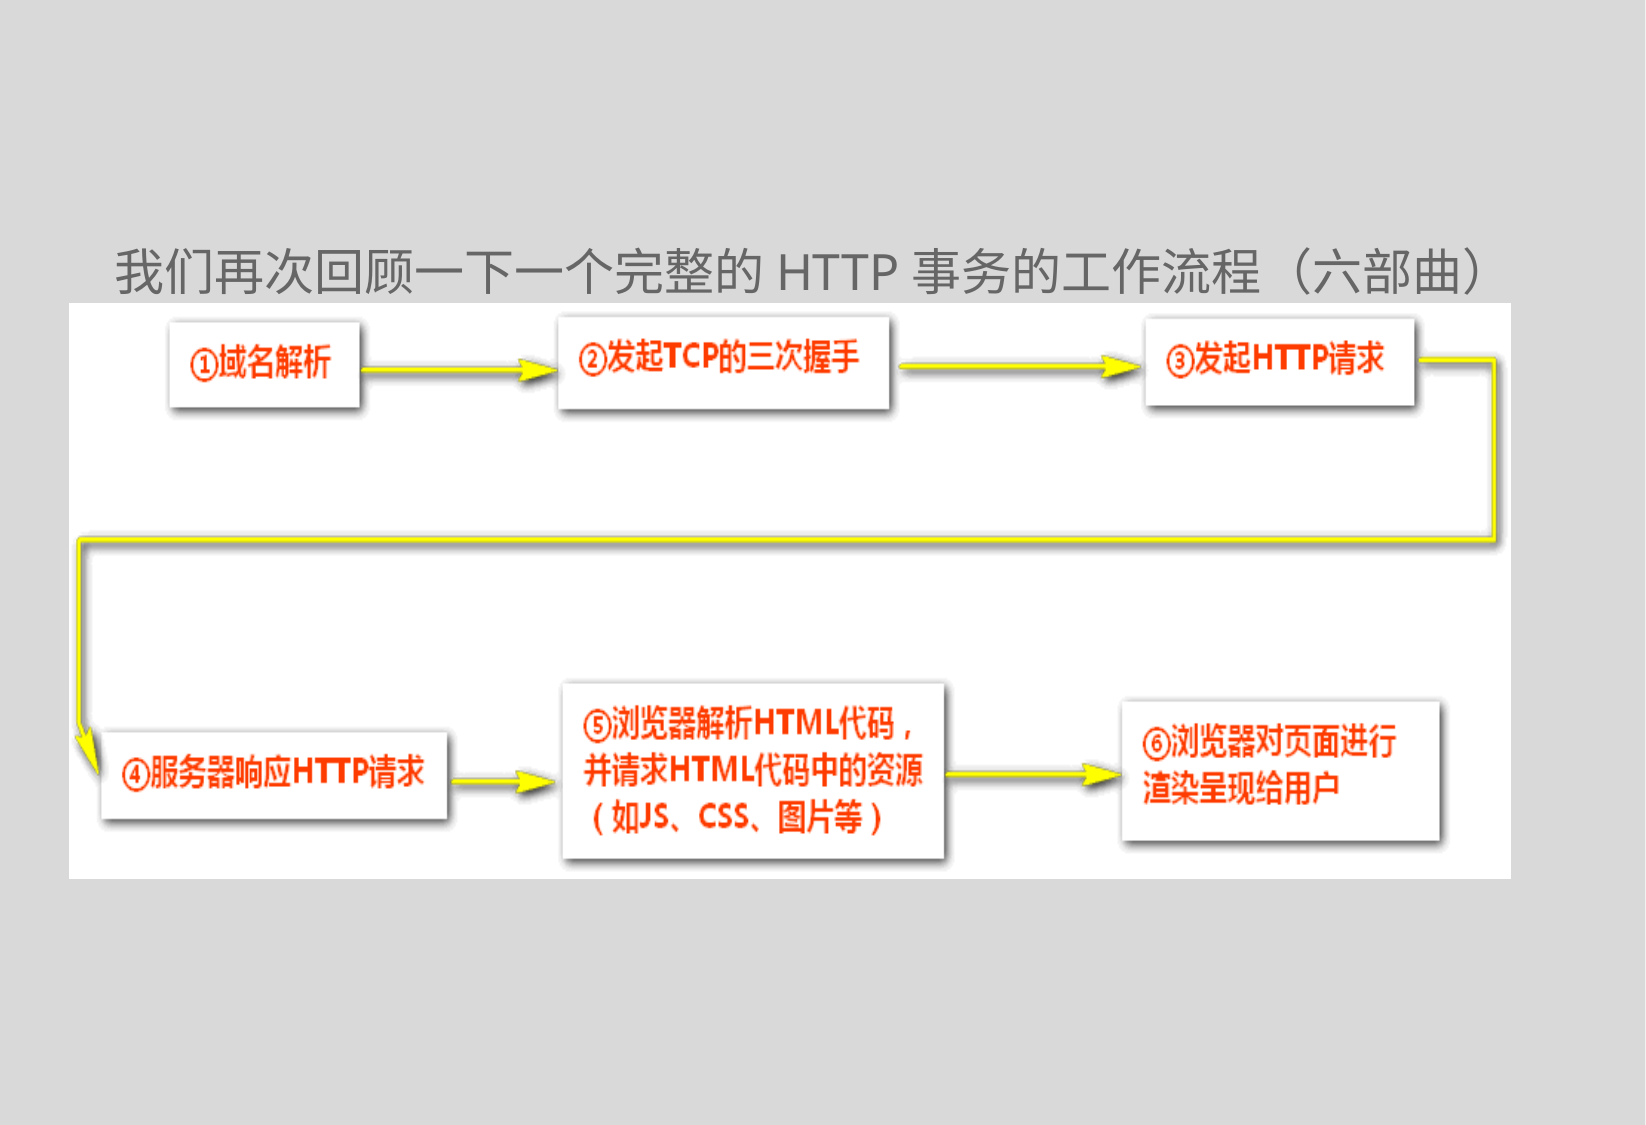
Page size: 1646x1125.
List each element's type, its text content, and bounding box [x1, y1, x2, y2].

picture [69, 303, 1511, 879]
subtitle 我们再次回顾一下一个完整的HTTP事务的工作流程（六部曲） [69, 208, 1568, 1039]
